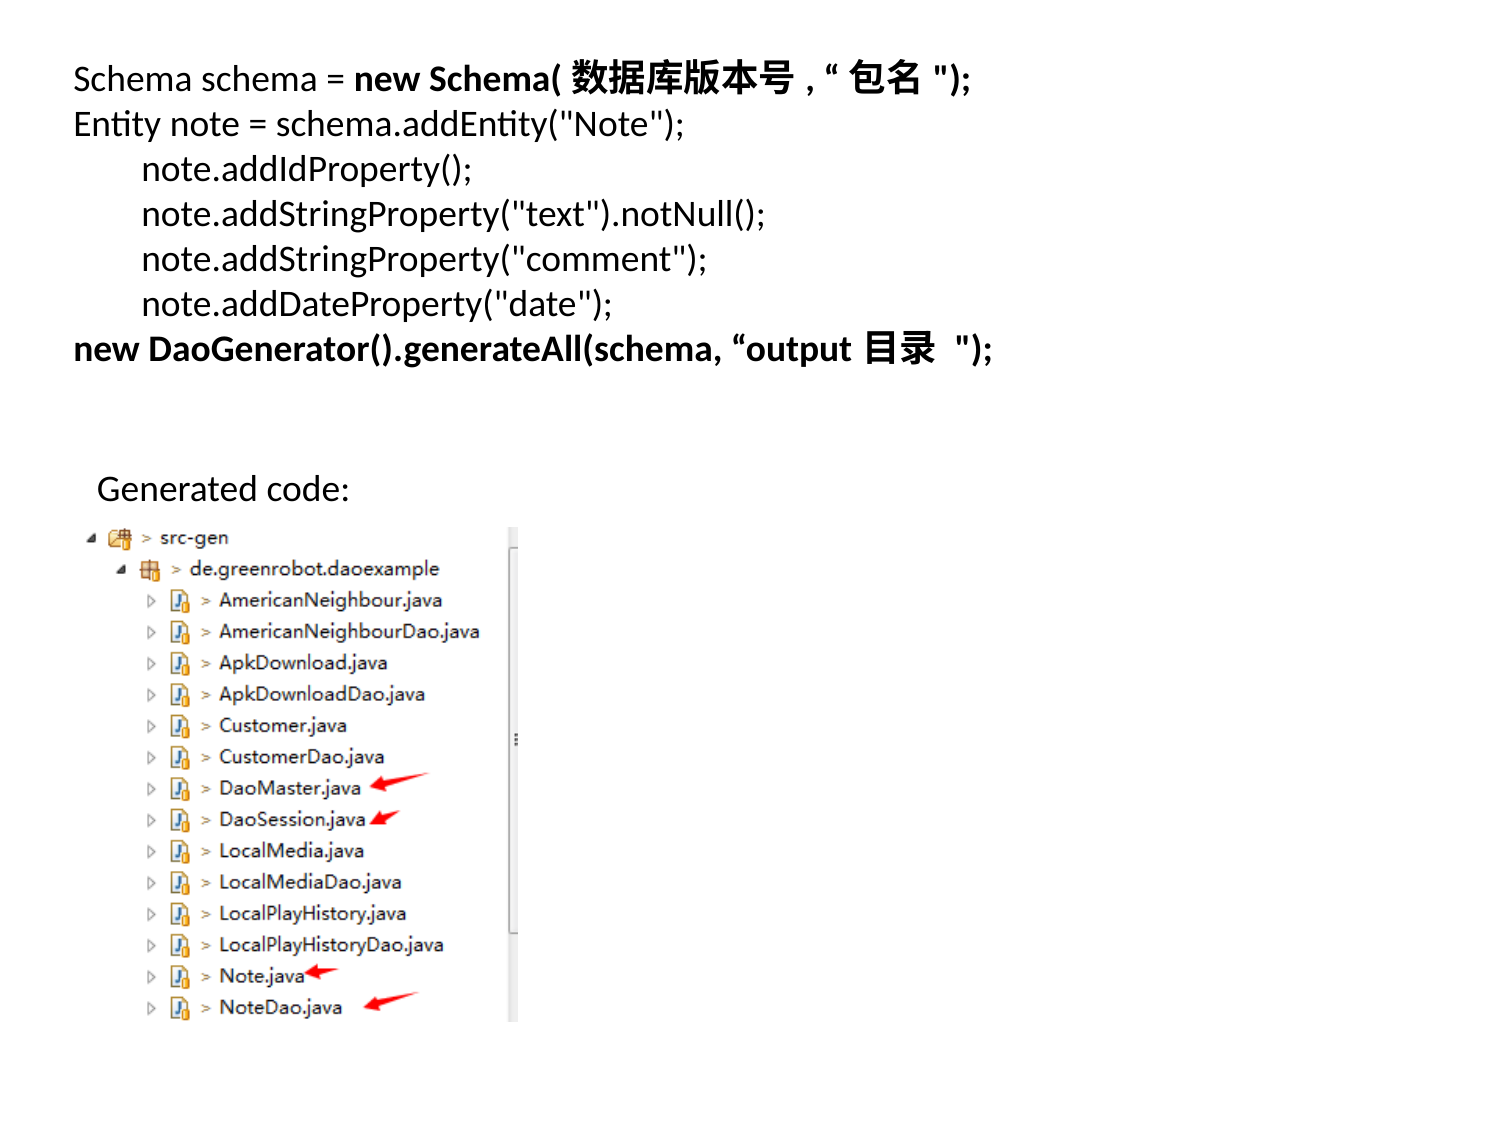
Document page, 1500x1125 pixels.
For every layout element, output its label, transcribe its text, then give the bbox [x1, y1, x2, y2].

text_box Schema schema = new Schema(数据库版本号, “包名"); Entity note = schema.addEntity("Note"); note.addIdProperty(); note.addStringProperty("text").notNull(); note.addStringProperty("comment"); note.addDateProperty("date"); new DaoGenerator().generateAll(schema, “output目录 "); [58, 46, 1500, 377]
text_box Generated code: [82, 456, 586, 517]
picture [81, 527, 519, 1022]
